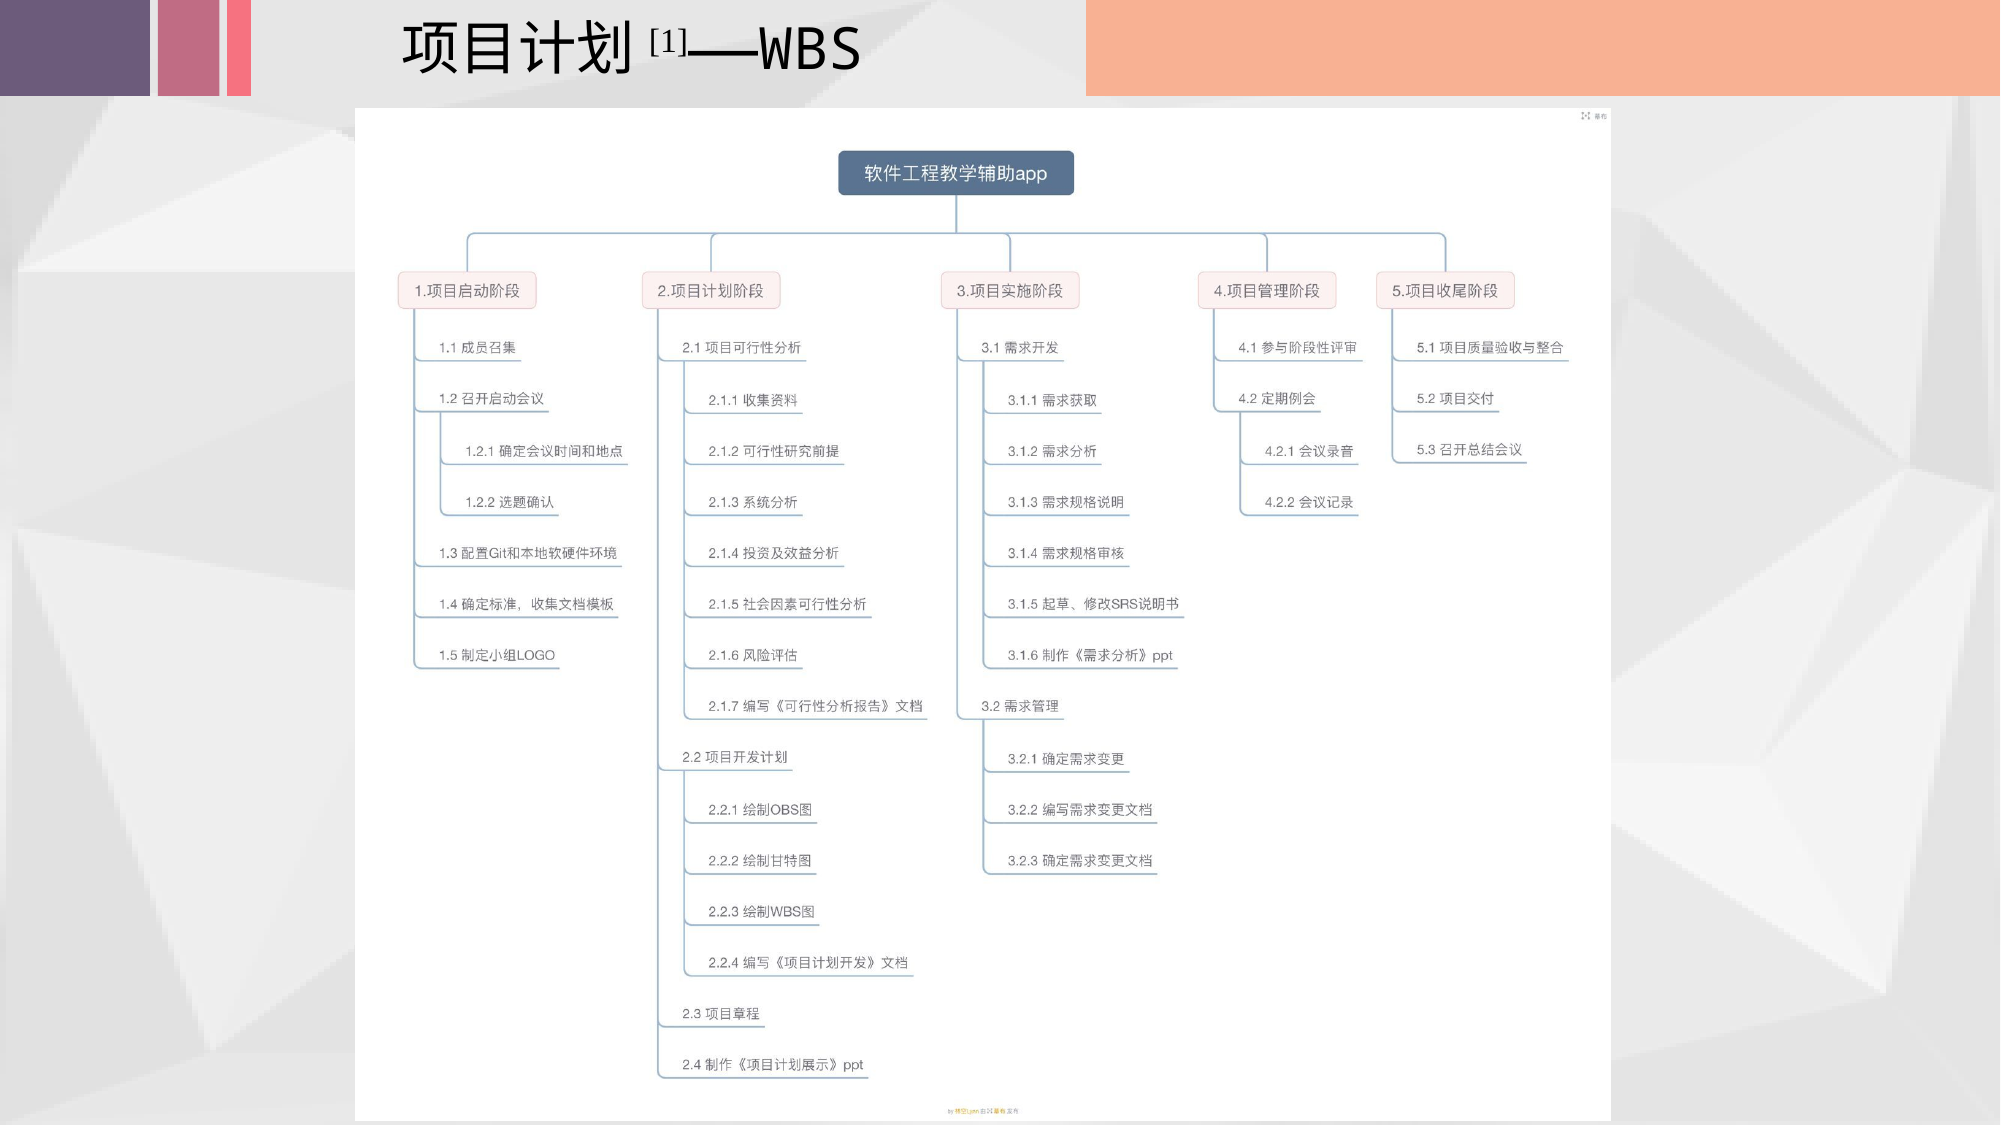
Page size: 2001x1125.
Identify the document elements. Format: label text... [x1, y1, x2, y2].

text_box [157, 0, 220, 96]
picture [0, 0, 2001, 1125]
text_box [1086, 0, 2000, 96]
text_box 项目计划[1]——WBS [387, 3, 879, 89]
text_box [227, 0, 251, 96]
text_box [0, 0, 150, 96]
